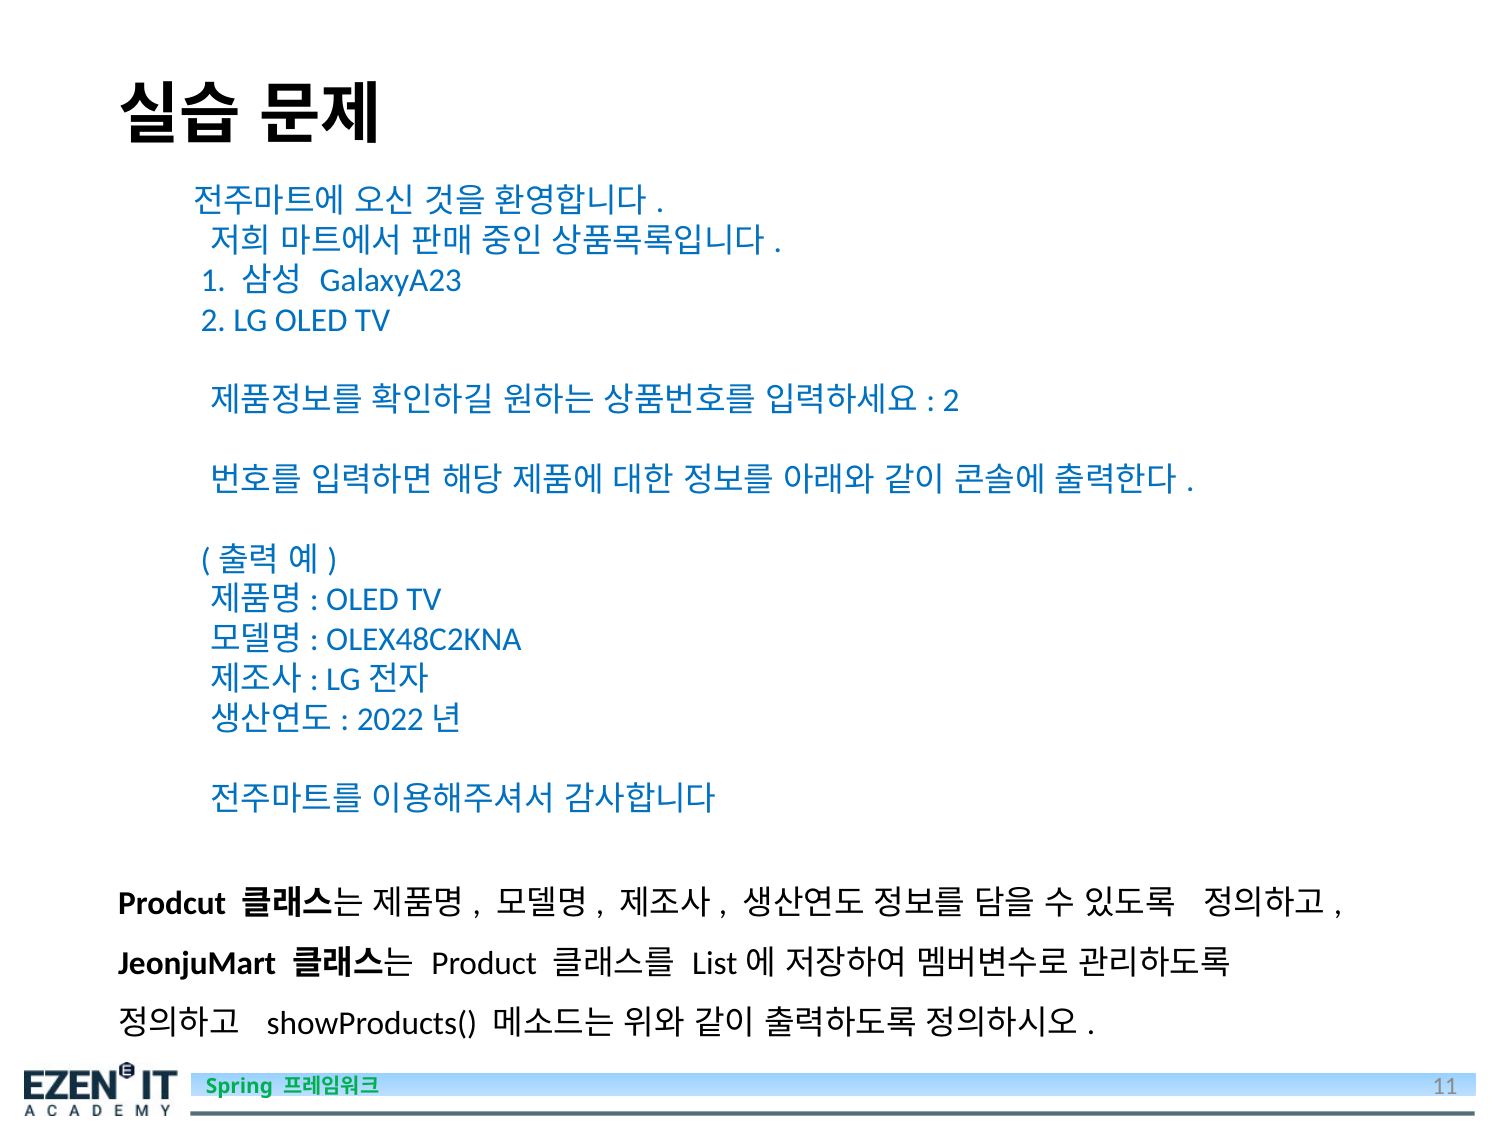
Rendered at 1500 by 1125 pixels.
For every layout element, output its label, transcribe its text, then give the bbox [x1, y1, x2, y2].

title 실습 문제 [103, 59, 1397, 171]
slide_number 11 [1405, 1053, 1473, 1117]
list 전주마트에 오신 것을 환영합니다. 저희 마트에서 판매 중인 상품목록입니다. 1. 삼성 GalaxyA23 2. LG OLED TV 제품정보를 확인하길 원하는 상품번호를 입력하세요: 2 번호를 입력하면 해당 제품에 대한 정보를 아래와 같이 콘솔에 출력한다. (출력 예) 제품명: OLED TV 모델명: OLEX48C2KNA 제조사: LG전자 생산연도: 2022년 전주마트를 이용해주셔서 감사합니다 Prodcut 클래스는 제품명, 모델명, 제조사, 생산연도 정보를 담을 수 있도록 정의하고, JeonjuMart 클래스는 Product 클래스를 List에 저장하여 멤버변수로 관리하도록 정의하고 showProducts() 메소드는 위와 같이 출력하도록 정의하시오. [103, 171, 1397, 1066]
picture [24, 1062, 178, 1116]
